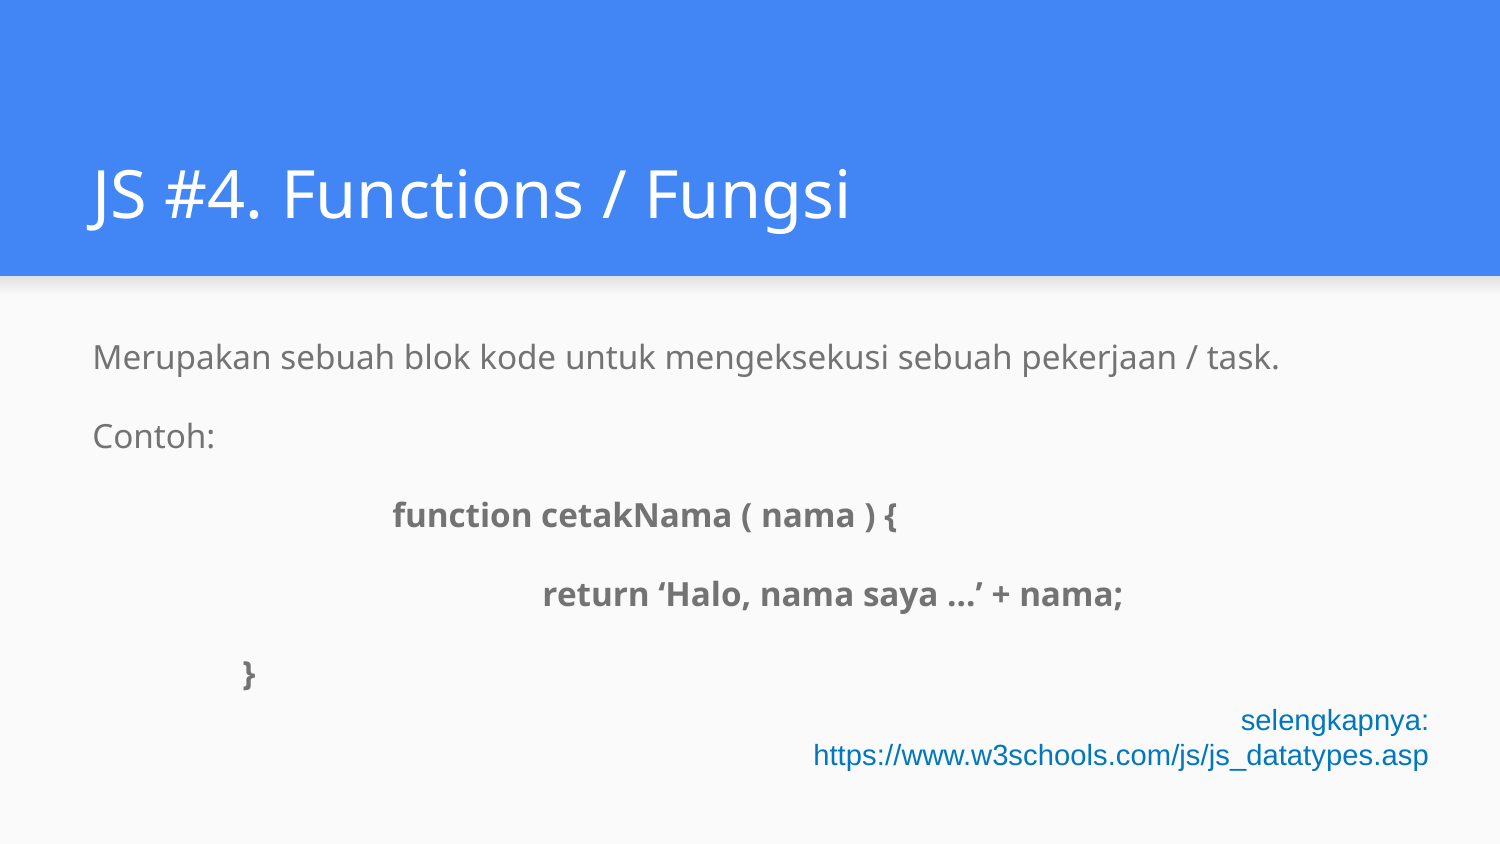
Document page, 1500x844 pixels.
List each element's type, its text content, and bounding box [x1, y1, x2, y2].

title JS #4. Functions / Fungsi [77, 121, 1427, 248]
list Merupakan sebuah blok kode untuk mengeksekusi sebuah pekerjaan / task. Contoh: function cetakNama ( nama ) { return ‘Halo, nama saya …’ + nama; } [77, 314, 1406, 812]
text_box selengkapnya: https://www.w3schools.com/js/js_datatypes.asp [789, 686, 1445, 787]
